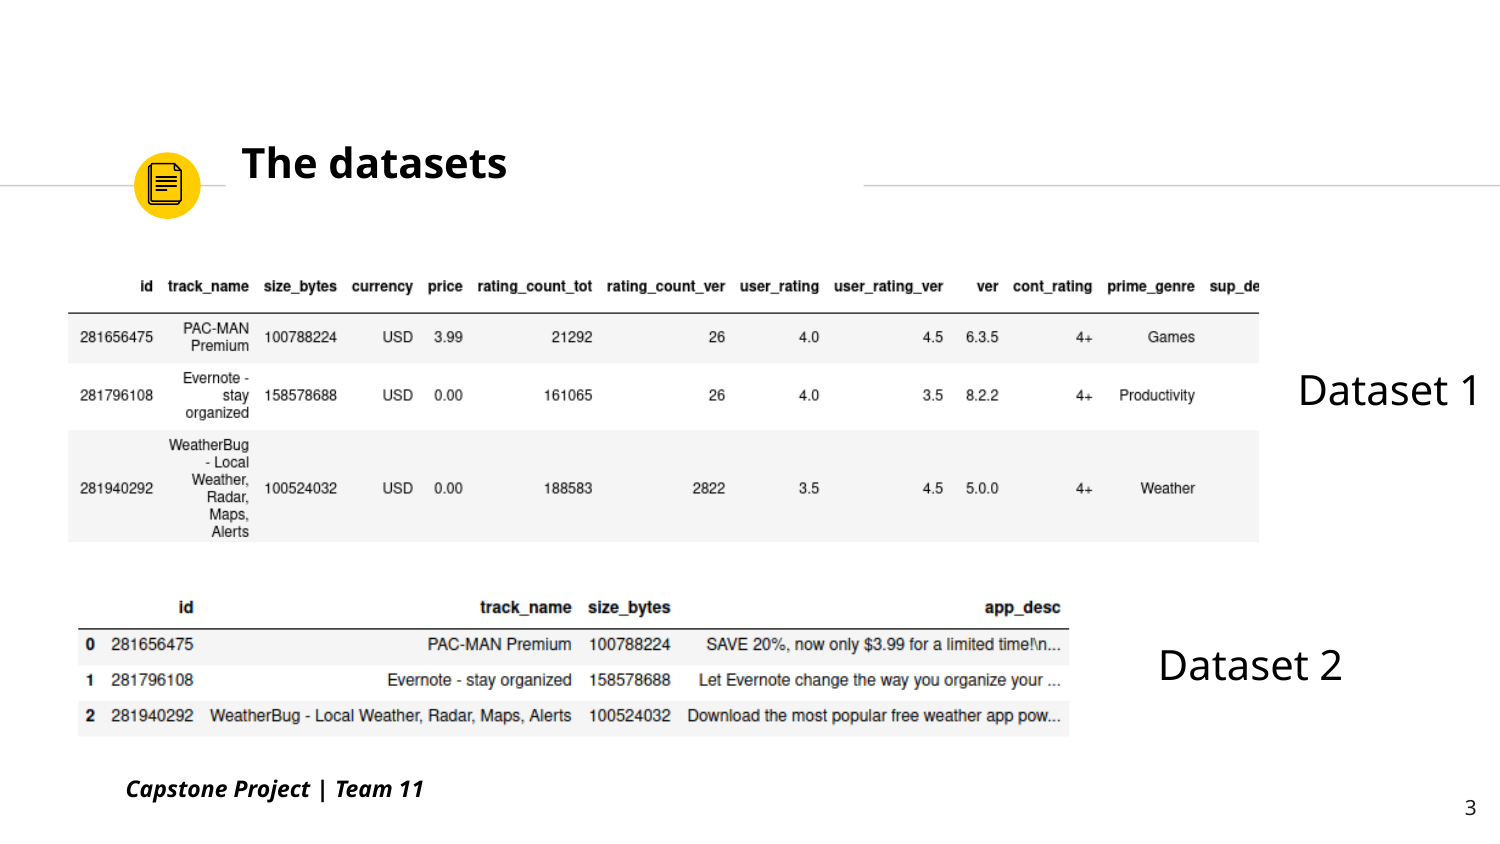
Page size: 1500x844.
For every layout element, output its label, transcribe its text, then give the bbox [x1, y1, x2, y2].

text_box Dataset 1 [1282, 323, 1500, 454]
text_box Dataset 2 [1143, 599, 1381, 729]
text_box Capstone Project | Team 11 [110, 759, 1393, 814]
text_box 3 [1401, 779, 1492, 844]
picture [67, 267, 1265, 542]
text_box The datasets [226, 151, 1079, 223]
picture [77, 590, 1083, 739]
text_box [148, 163, 182, 205]
